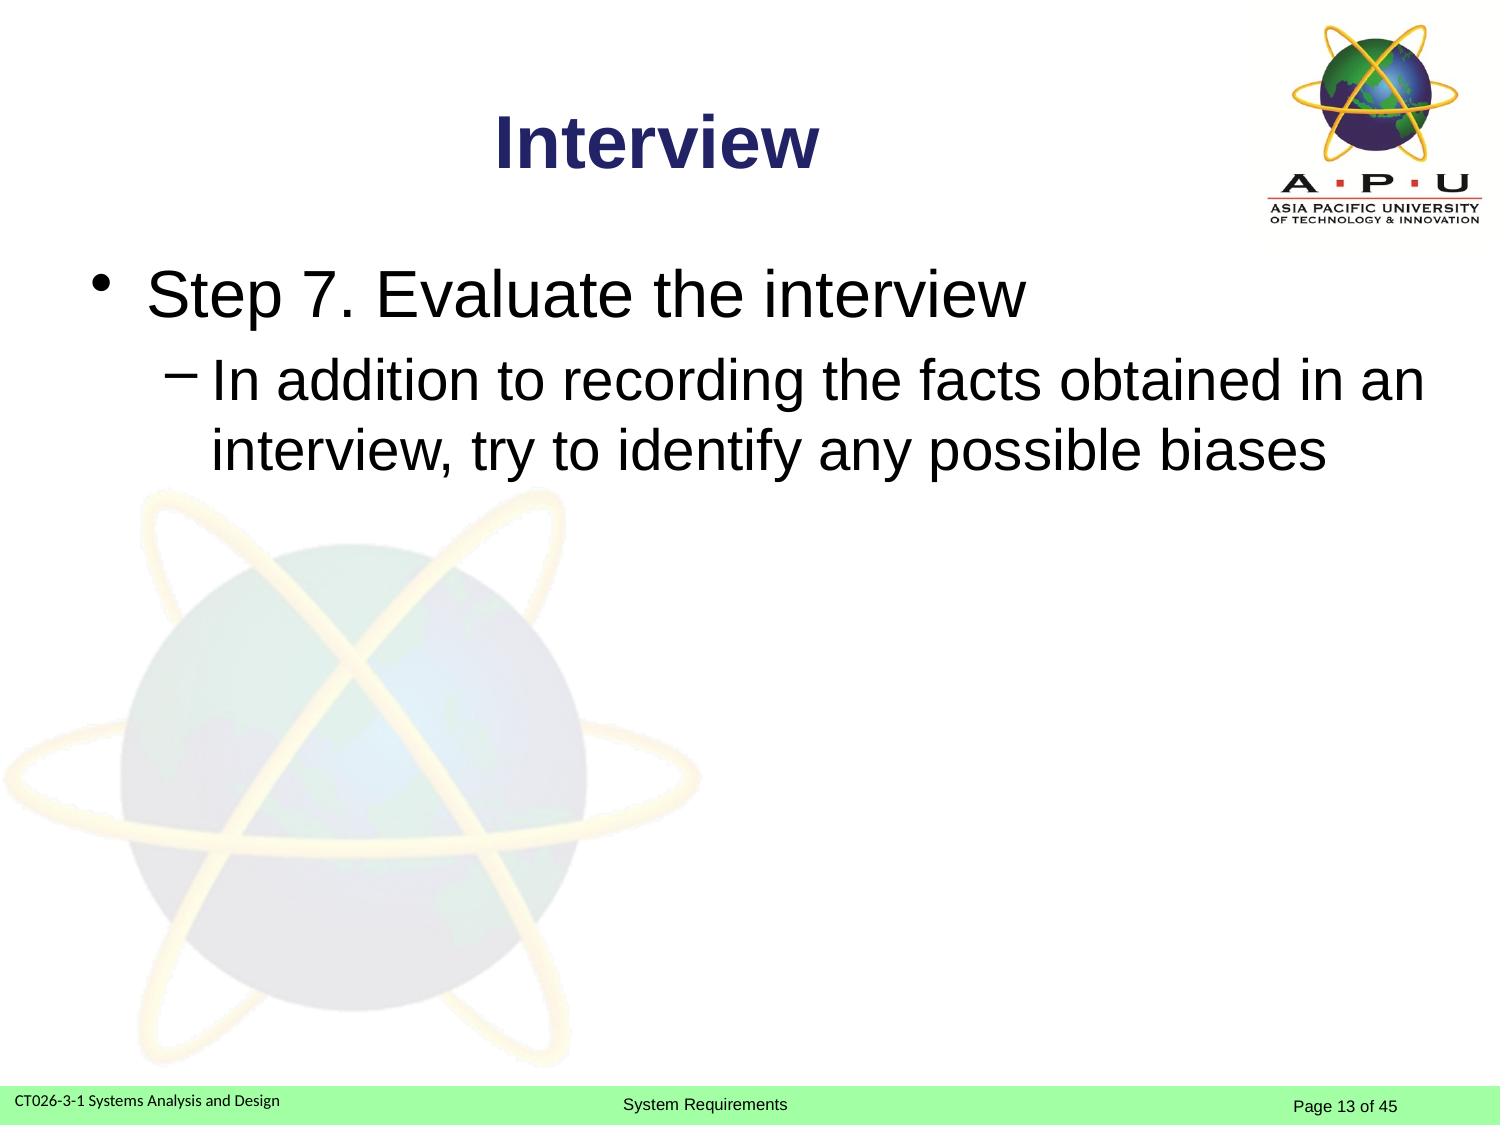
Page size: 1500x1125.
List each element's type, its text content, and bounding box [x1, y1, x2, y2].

picture [1251, 0, 1500, 249]
title Interview [79, 45, 1235, 233]
list Step 7. Evaluate the interview In addition to recording the facts obtained in an interview, try to identify any possible biases [75, 242, 1463, 986]
